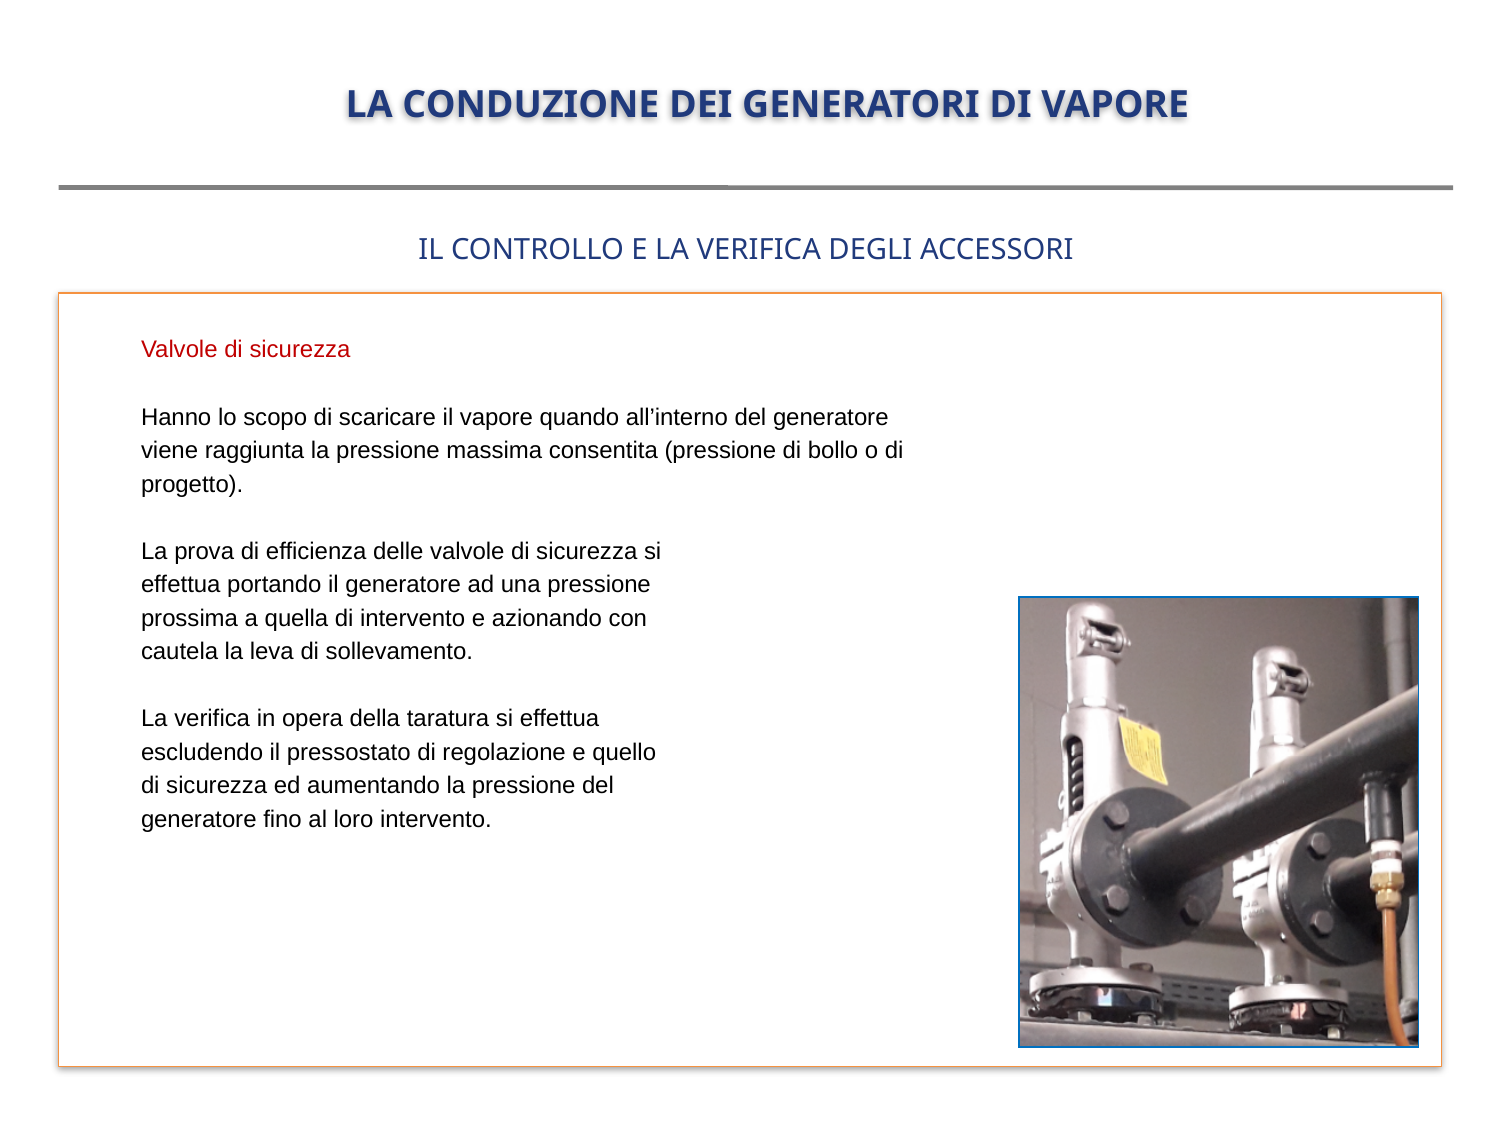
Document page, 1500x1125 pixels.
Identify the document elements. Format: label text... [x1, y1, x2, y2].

subtitle Valvole di sicurezza Hanno lo scopo di scaricare il vapore quando all’interno del generatore viene raggiunta la pressione massima consentita (pressione di bollo o di progetto). La prova di efficienza delle valvole di sicurezza si effettua portando il generatore ad una pressione prossima a quella di intervento e azionando con cautela la leva di sollevamento. La verifica in opera della taratura si effettua escludendo il pressostato di regolazione e quello di sicurezza ed aumentando la pressione del generatore fino al loro intervento. [58, 318, 1442, 1067]
title LA CONDUZIONE DEI GENERATORI DI VAPORE [58, 34, 1442, 141]
text_box IL CONTROLLO E LA VERIFICA DEGLI ACCESSORI [58, 222, 1442, 318]
picture [1019, 597, 1419, 1047]
